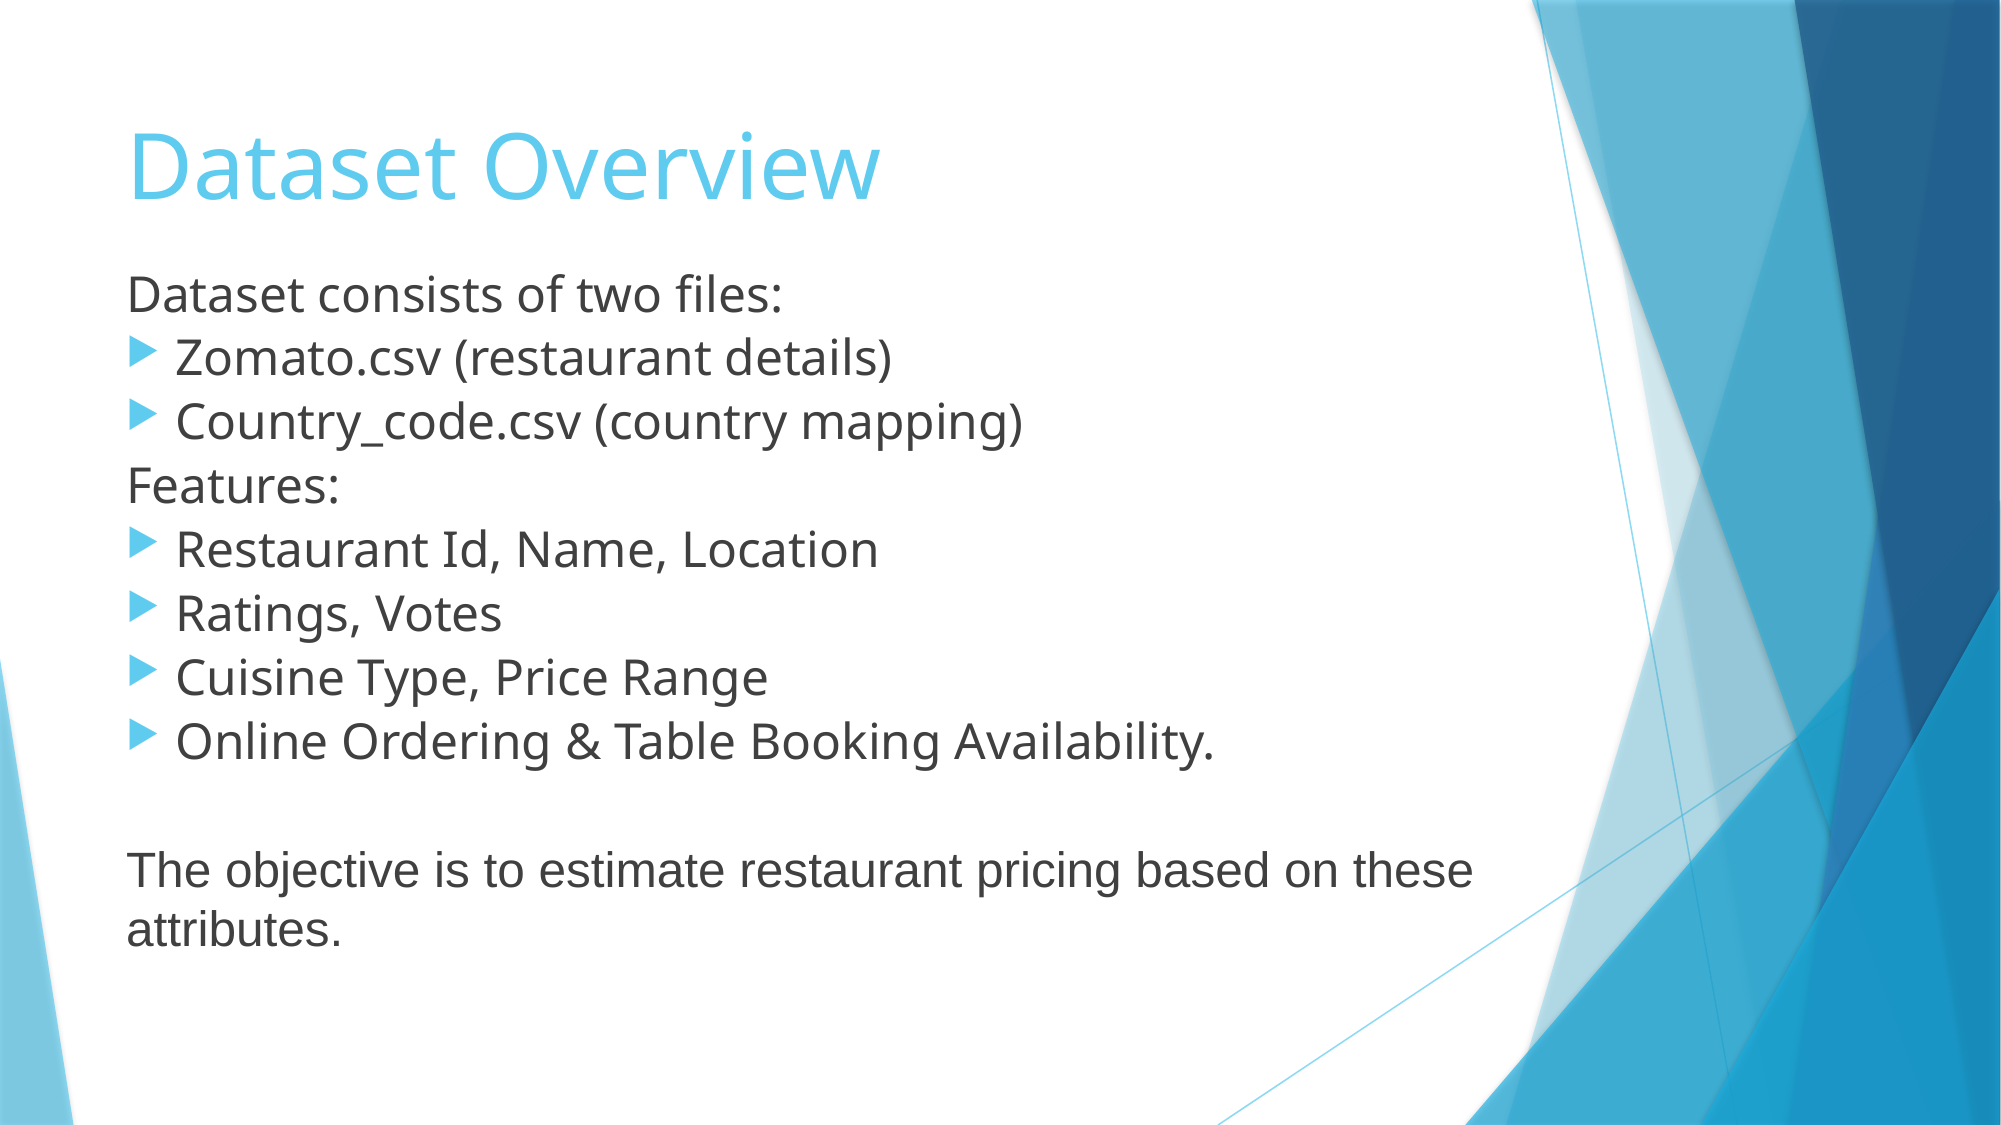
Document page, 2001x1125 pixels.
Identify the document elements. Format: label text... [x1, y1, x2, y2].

list Dataset consists of two files: Zomato.csv (restaurant details) Country_code.csv (country mapping) Features: Restaurant Id, Name, Location Ratings, Votes Cuisine Type, Price Range Online Ordering & Table Booking Availability. The objective is to estimate restaurant pricing based on these attributes. [111, 254, 1522, 992]
title Dataset Overview [111, 99, 1522, 254]
